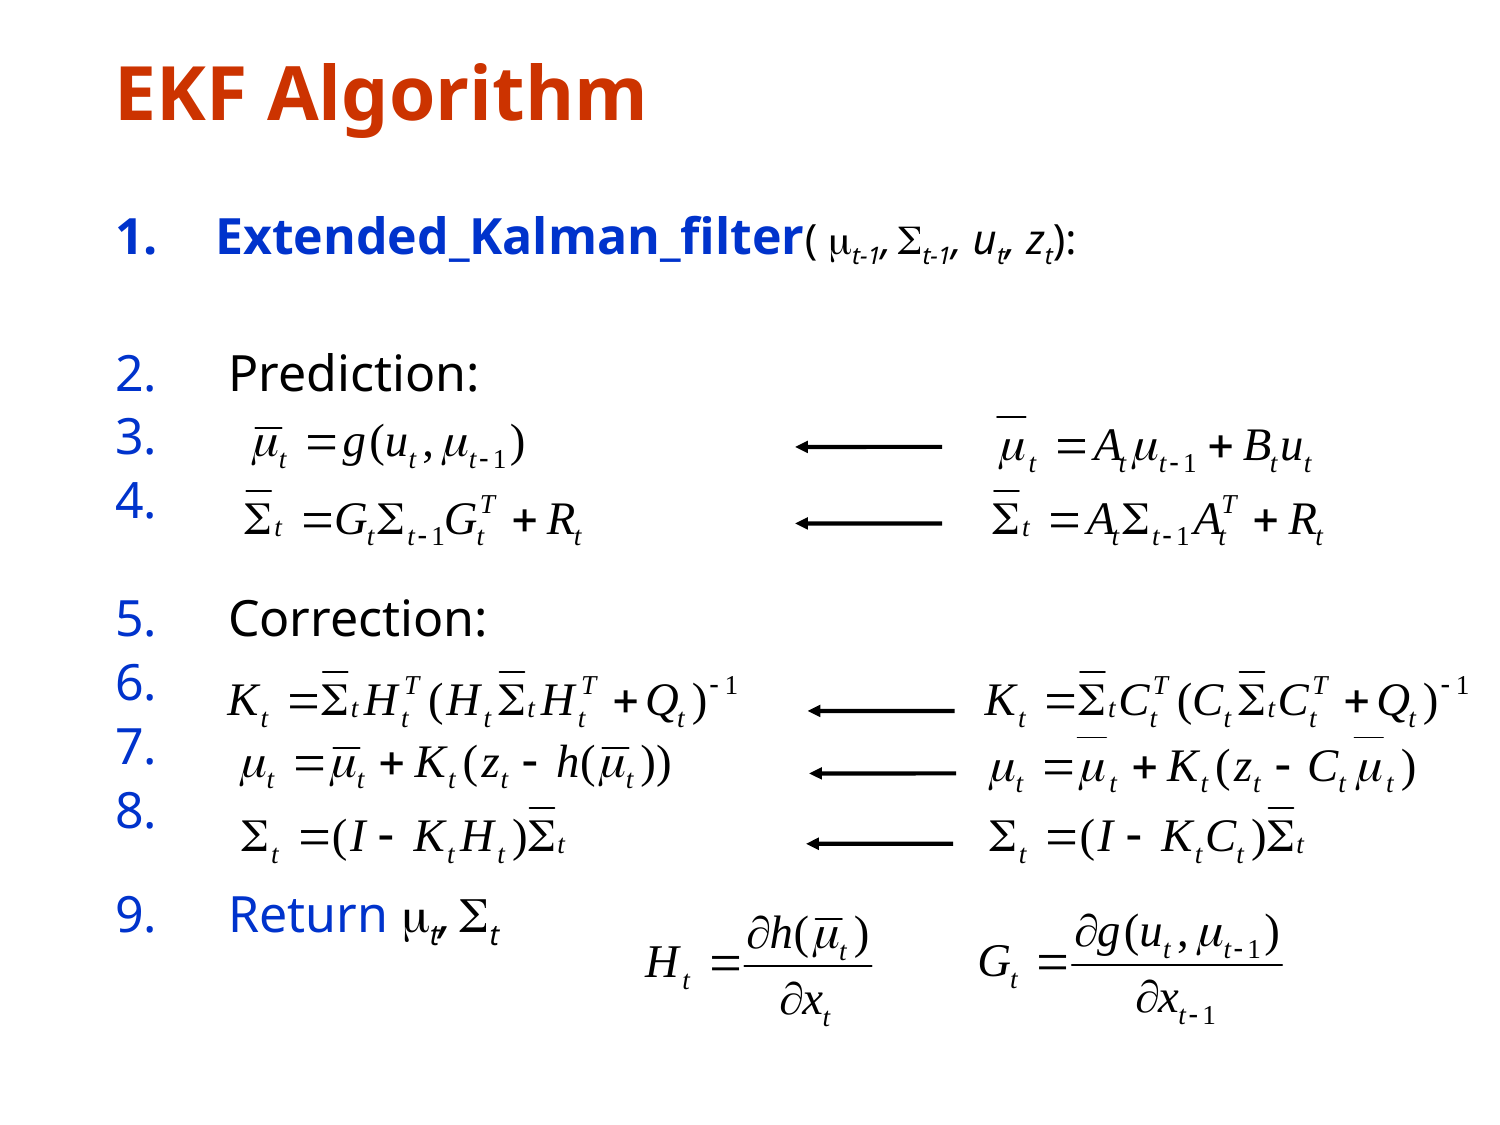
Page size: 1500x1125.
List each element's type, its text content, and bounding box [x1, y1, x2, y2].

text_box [971, 902, 1292, 1036]
text_box [795, 440, 943, 454]
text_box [979, 726, 1425, 805]
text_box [238, 479, 594, 558]
text_box [806, 837, 954, 850]
list Extended_Kalman_filter( mt-1, St-1, ut, zt): Prediction: Correction: Return mt, St [100, 199, 1500, 988]
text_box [230, 730, 680, 801]
title EKF Algorithm [99, 37, 1483, 143]
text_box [982, 796, 1315, 875]
text_box [807, 704, 955, 718]
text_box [975, 660, 1475, 740]
text_box [795, 517, 943, 530]
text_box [989, 405, 1321, 478]
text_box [636, 903, 883, 1037]
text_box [218, 660, 745, 740]
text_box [242, 409, 536, 478]
text_box [809, 767, 957, 780]
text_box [985, 479, 1334, 558]
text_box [235, 796, 575, 875]
